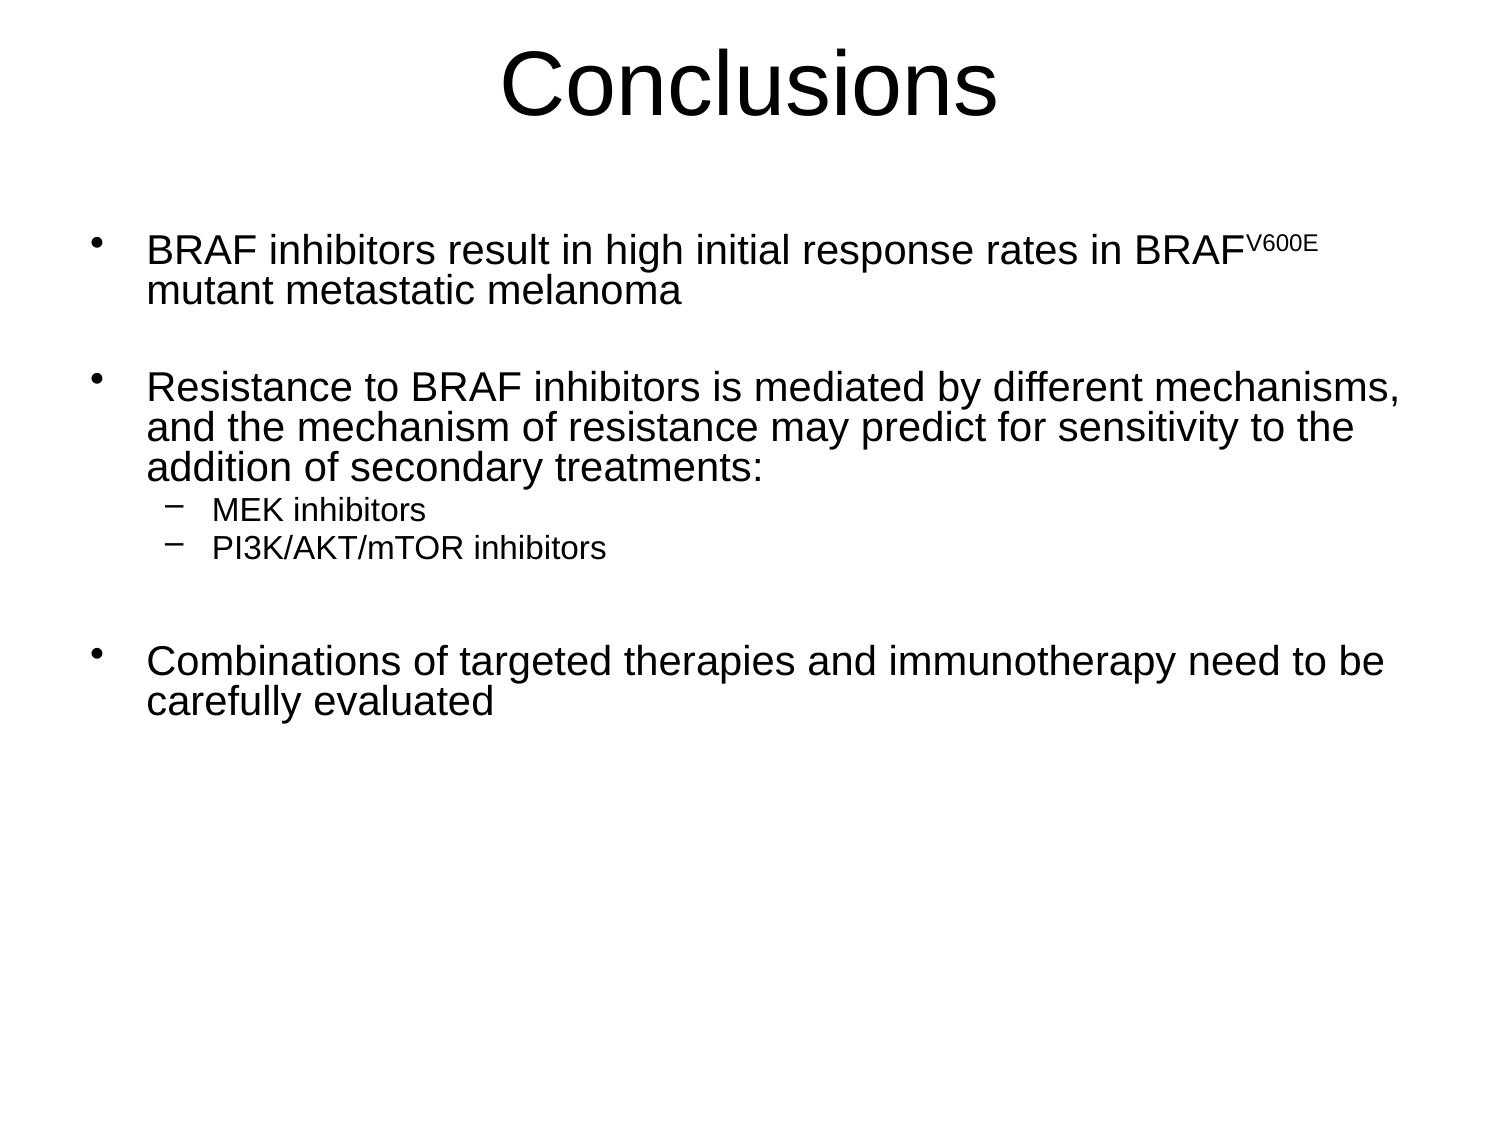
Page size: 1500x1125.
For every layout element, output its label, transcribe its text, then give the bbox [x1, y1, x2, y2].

title Conclusions [75, 45, 1425, 113]
list BRAF inhibitors result in high initial response rates in BRAFV600E mutant metastatic melanoma Resistance to BRAF inhibitors is mediated by different mechanisms, and the mechanism of resistance may predict for sensitivity to the addition of secondary treatments: MEK inhibitors PI3K/AKT/mTOR inhibitors Combinations of targeted therapies and immunotherapy need to be carefully evaluated [75, 224, 1425, 950]
